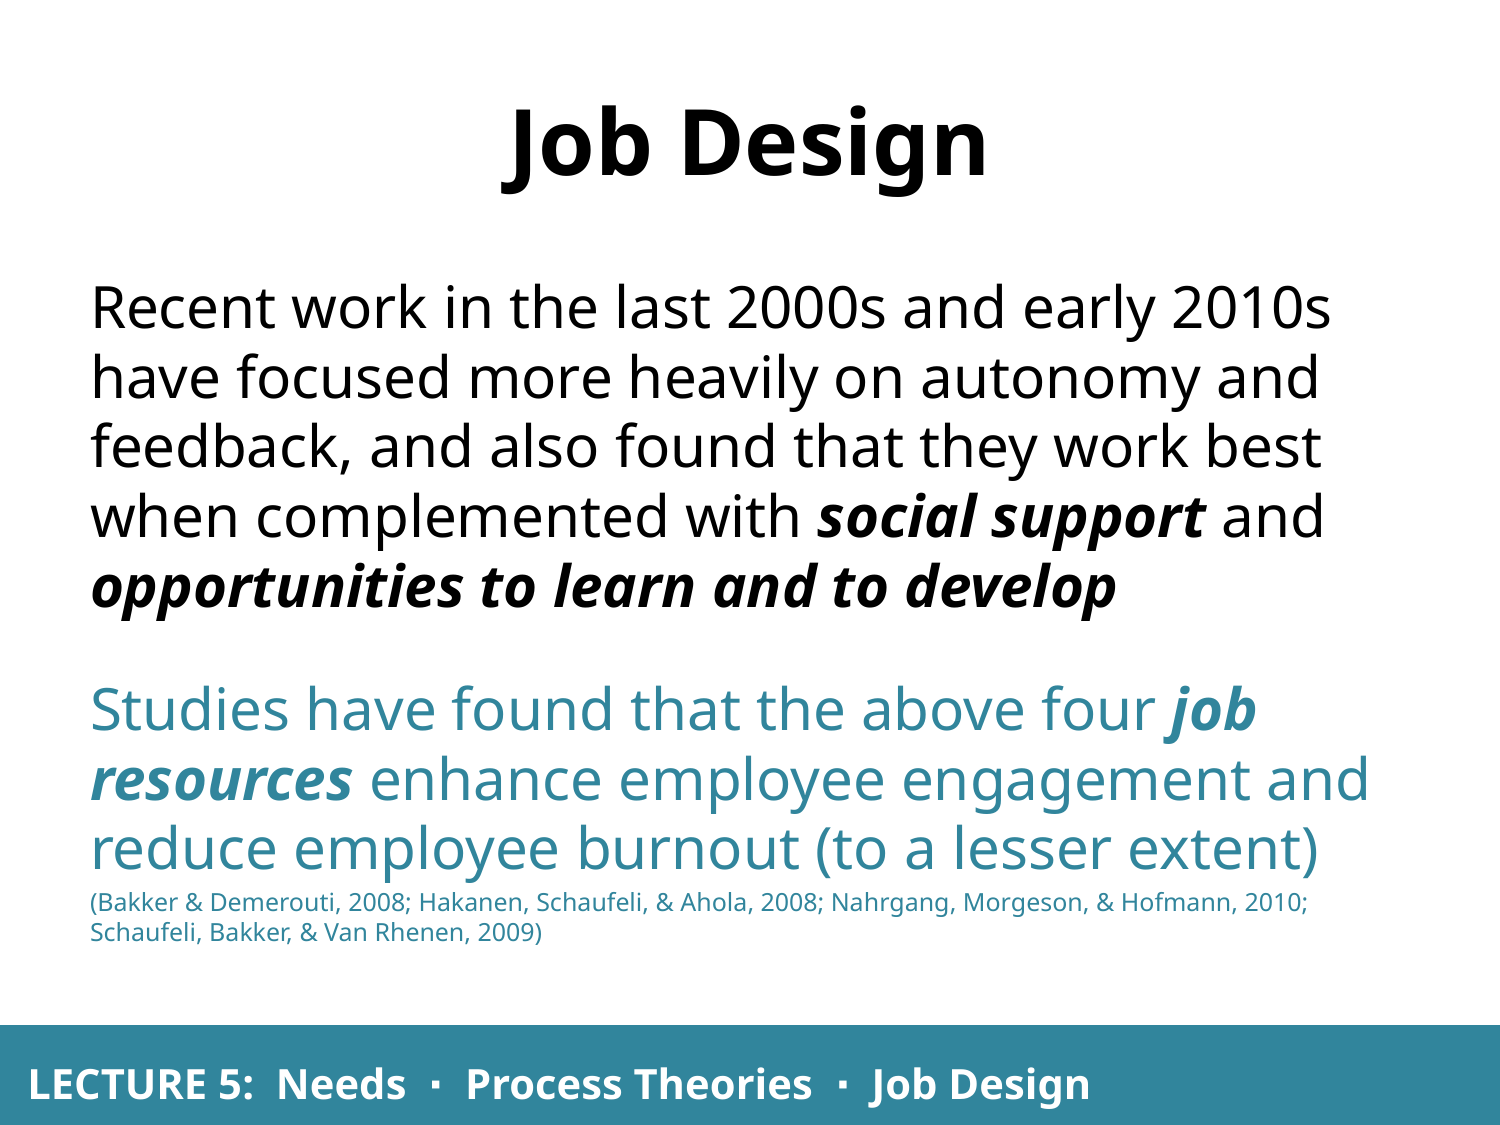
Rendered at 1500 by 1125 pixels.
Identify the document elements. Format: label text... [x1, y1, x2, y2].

text_box LECTURE 5: Needs ∙ Process Theories ∙ Job Design [12, 1050, 1488, 1115]
list Recent work in the last 2000s and early 2010s have focused more heavily on autonomy and feedback, and also found that they work best when complemented with social support and opportunities to learn and to develop Studies have found that the above four job resources enhance employee engagement and reduce employee burnout (to a lesser extent) (Bakker & Demerouti, 2008; Hakanen, Schaufeli, & Ahola, 2008; Nahrgang, Morgeson, & Hofmann, 2010; Schaufeli, Bakker, & Van Rhenen, 2009) [75, 262, 1425, 1005]
title Job Design [75, 45, 1425, 233]
